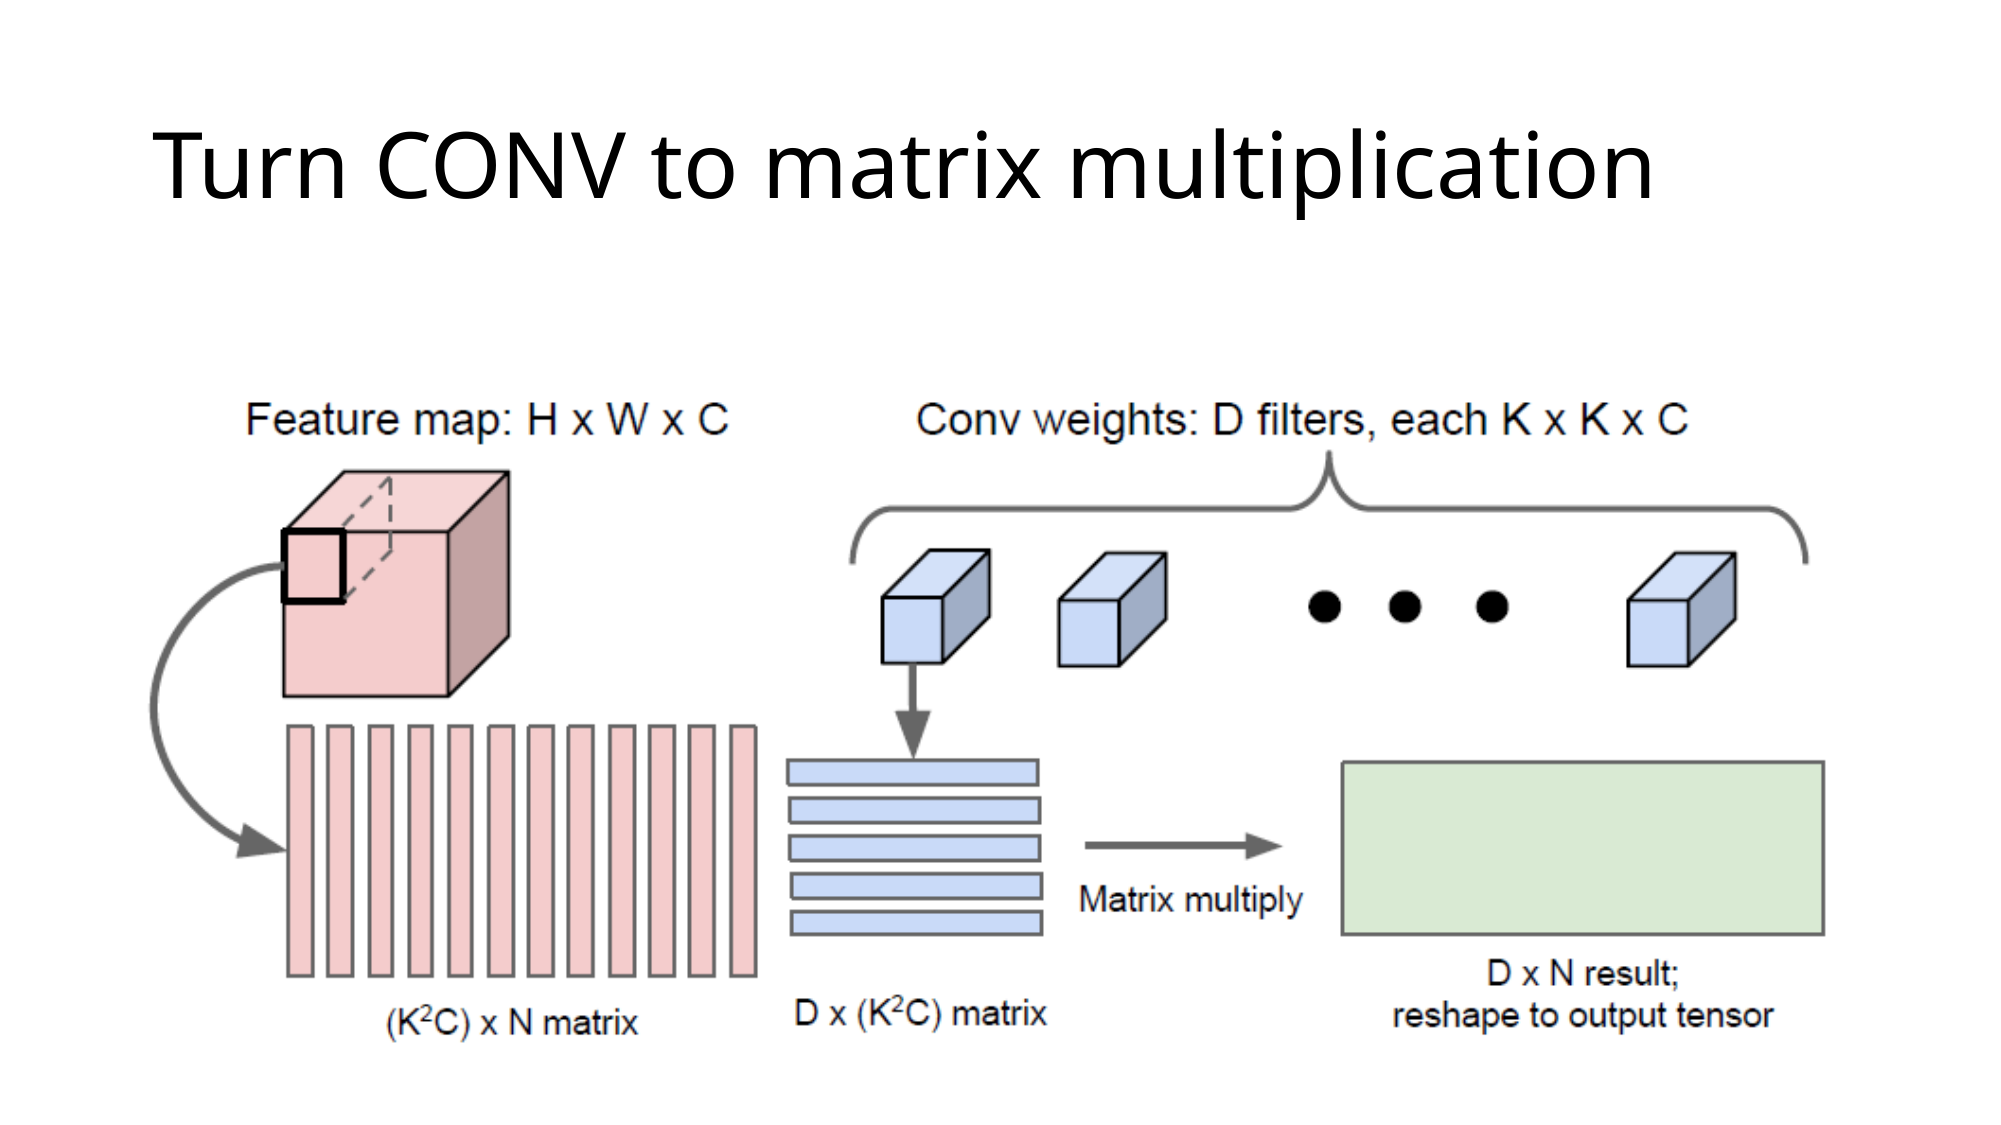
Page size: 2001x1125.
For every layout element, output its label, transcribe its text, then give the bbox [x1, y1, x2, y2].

title Turn CONV to matrix multiplication [137, 59, 1863, 278]
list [105, 386, 1852, 1052]
